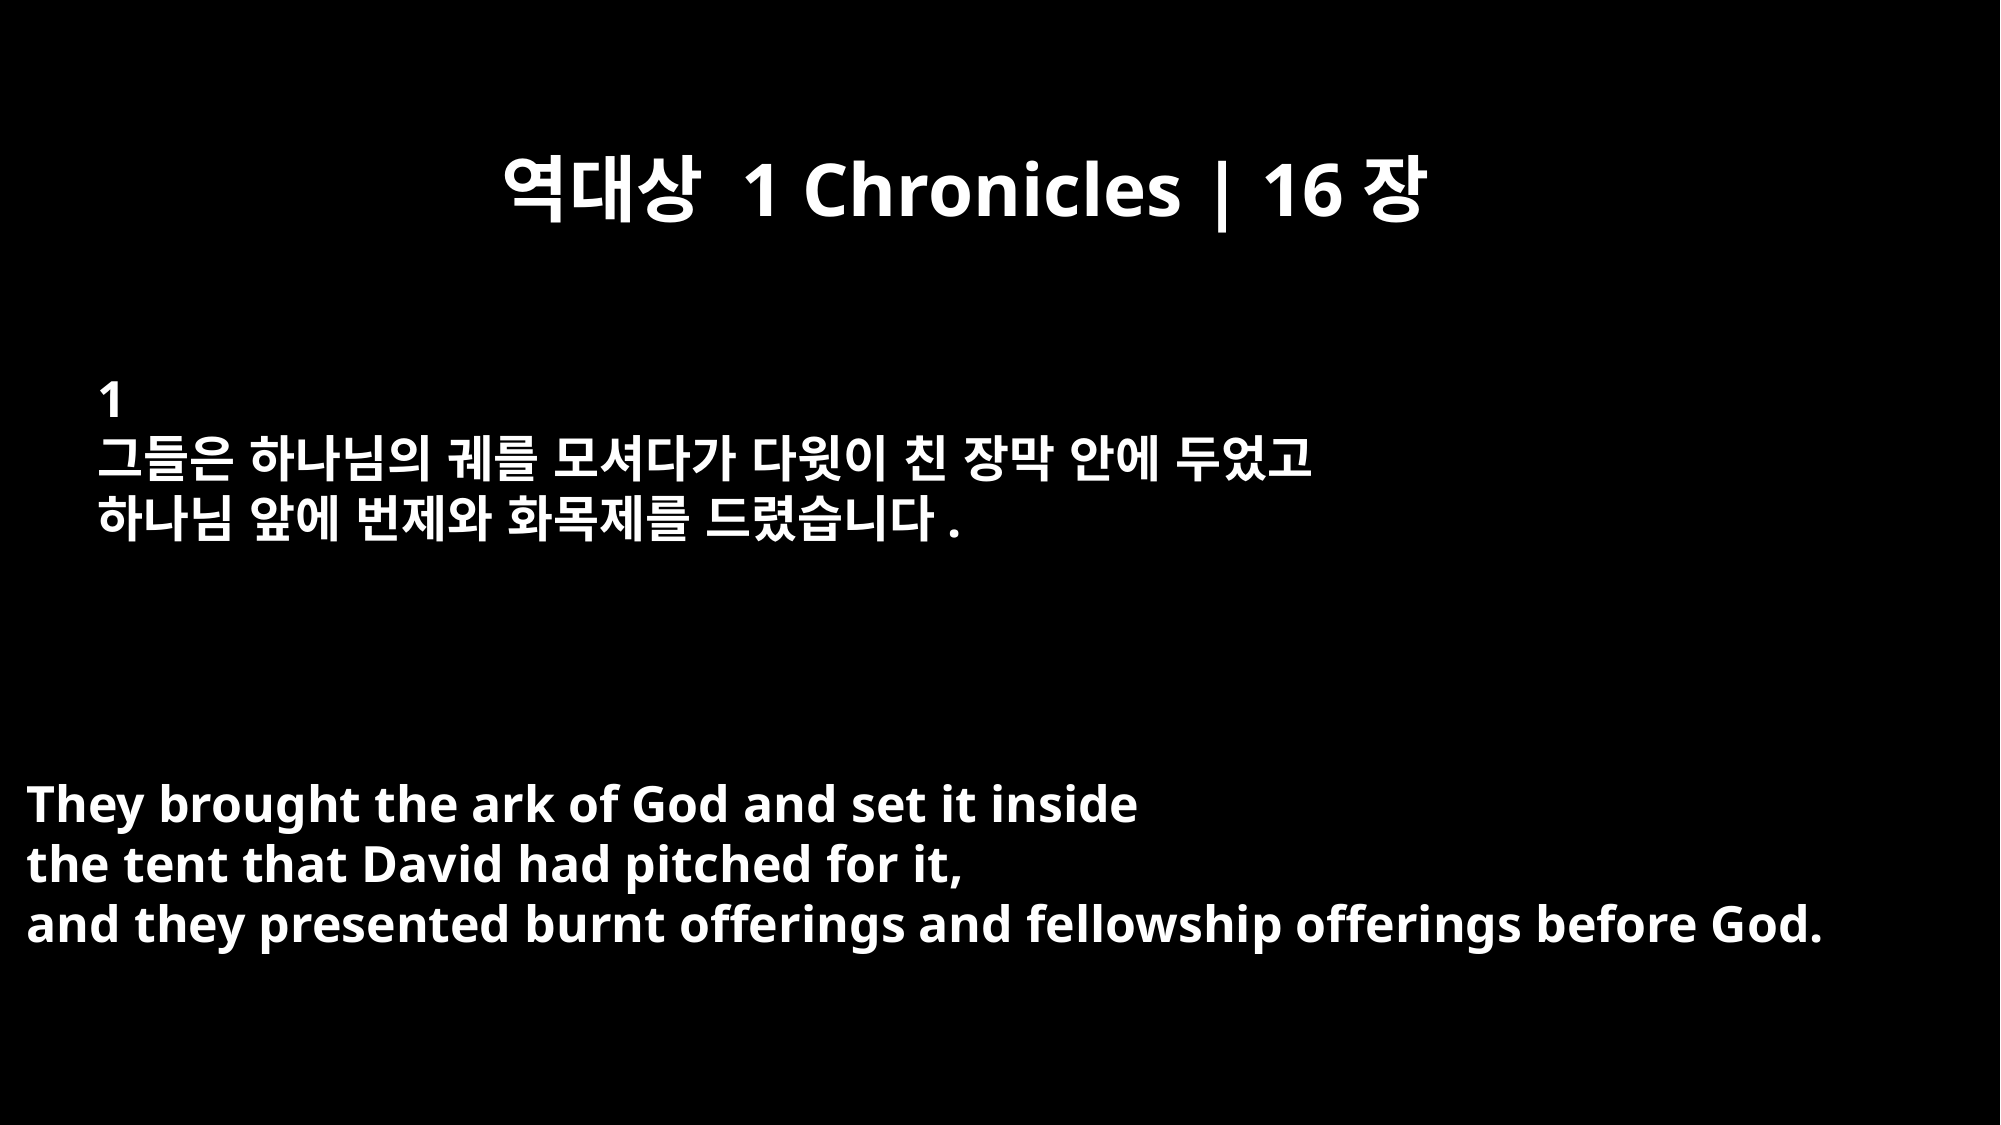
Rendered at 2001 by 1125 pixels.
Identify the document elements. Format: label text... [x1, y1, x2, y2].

text_box 역대상 1 Chronicles | 16장 [487, 136, 1445, 239]
text_box ﻿1 그들은 하나님의 궤를 모셔다가 다윗이 친 장막 안에 두었고 하나님 앞에 번제와 화목제를 드렸습니다. [83, 359, 1329, 555]
text_box They brought the ark of God and set it inside the tent that David had pitched for it, and they presented burnt offerings and fellowship offerings before God. [11, 764, 1840, 960]
